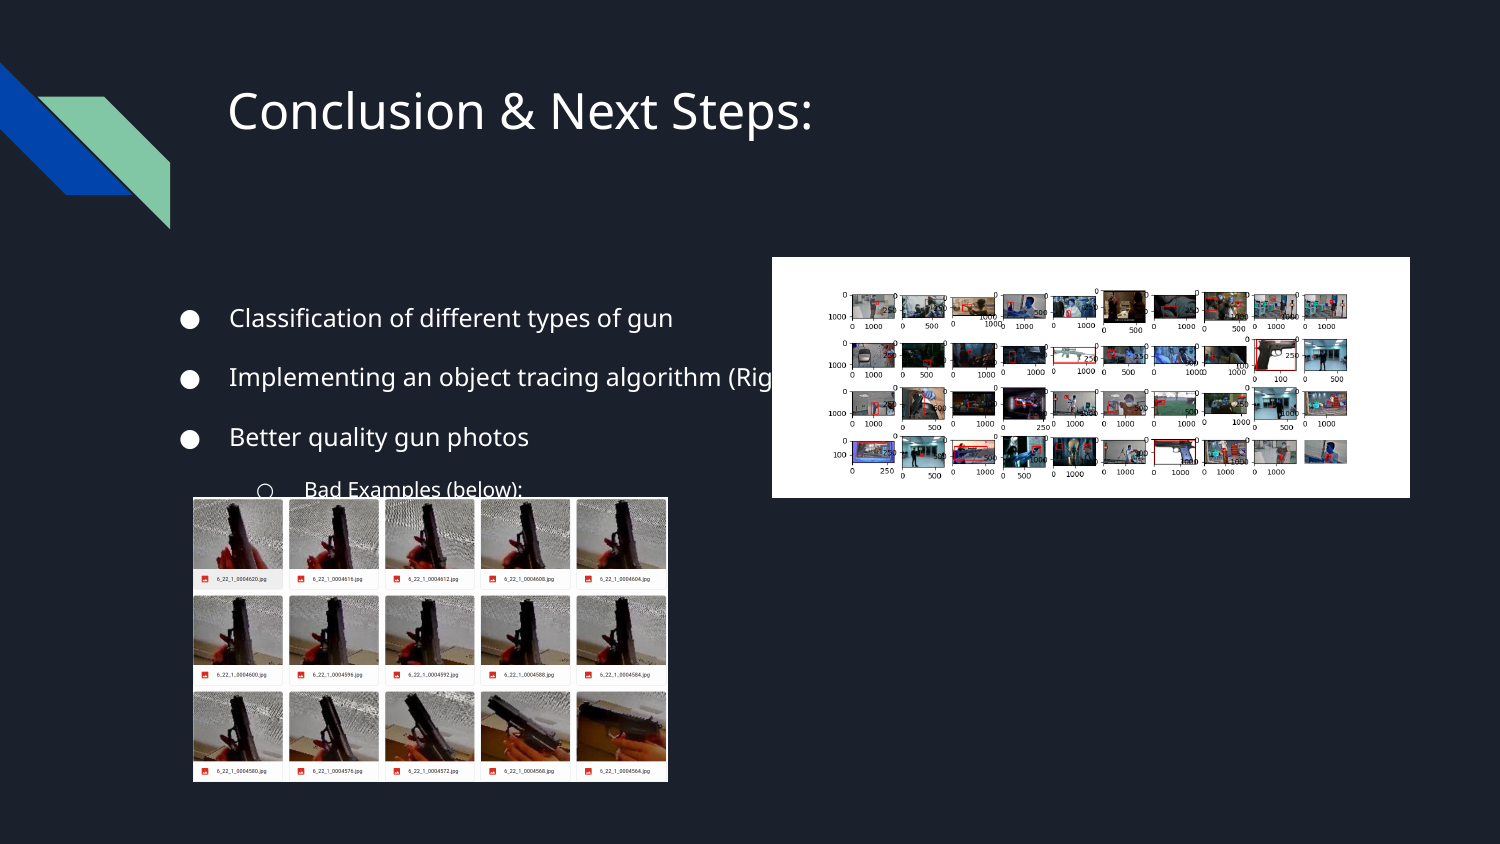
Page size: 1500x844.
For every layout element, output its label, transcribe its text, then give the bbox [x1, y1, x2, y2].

picture [193, 497, 669, 782]
picture [772, 256, 1410, 498]
title Conclusion & Next Steps: [212, 64, 1368, 215]
list Classification of different types of gun Implementing an object tracing algorithm (Right) Better quality gun photos Bad Examples (below): [139, 257, 1294, 675]
